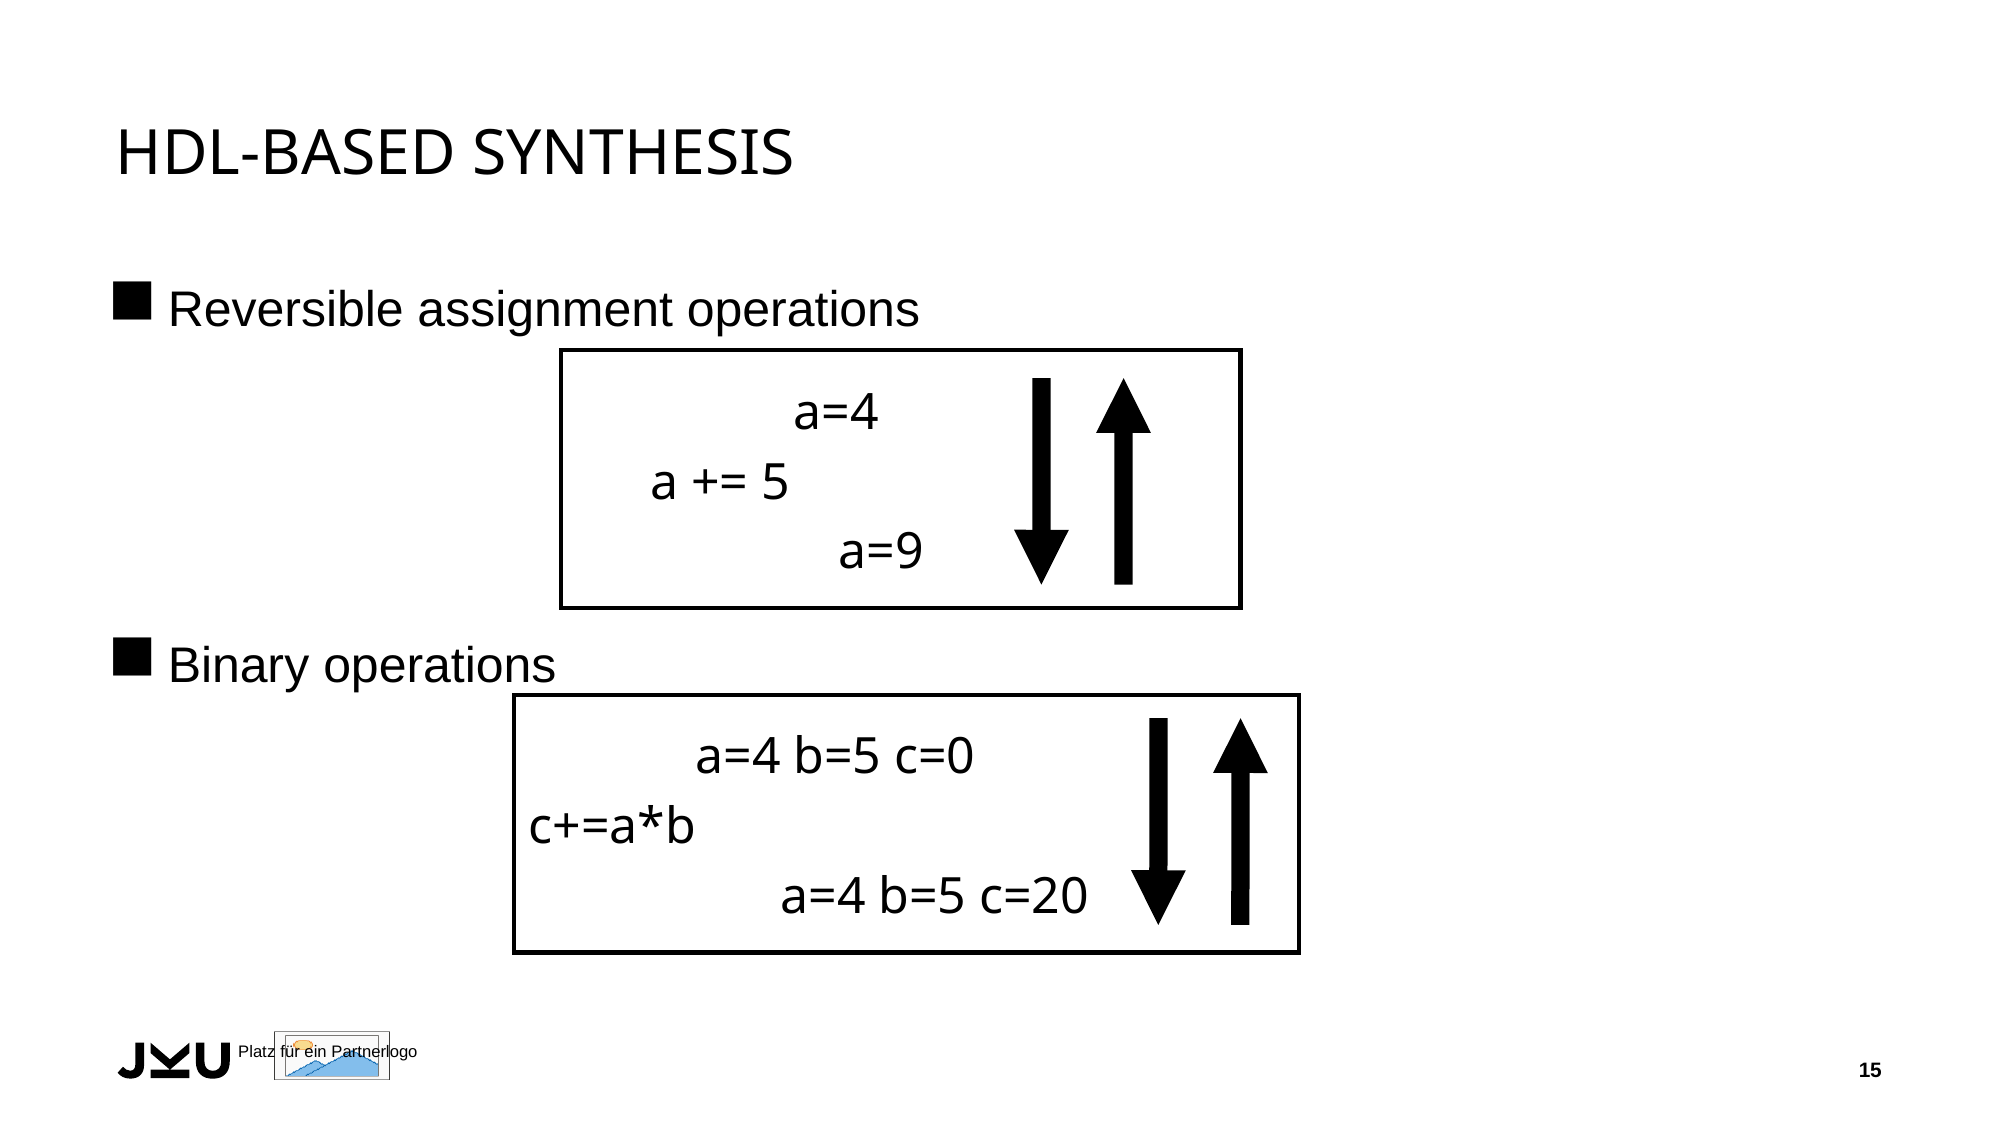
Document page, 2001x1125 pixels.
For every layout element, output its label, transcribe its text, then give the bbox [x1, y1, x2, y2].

list Reversible assignment operations Binary operations [99, 265, 1881, 1007]
text_box a=4 a += 5 a=9 [560, 350, 1241, 608]
picture [270, 1029, 395, 1082]
slide_number 15 [1784, 1039, 1897, 1100]
text_box a=4 b=5 c=0 c+=a*b a=4 b=5 c=20 [514, 694, 1300, 953]
title HDL-based Synthesis [100, 117, 1881, 262]
